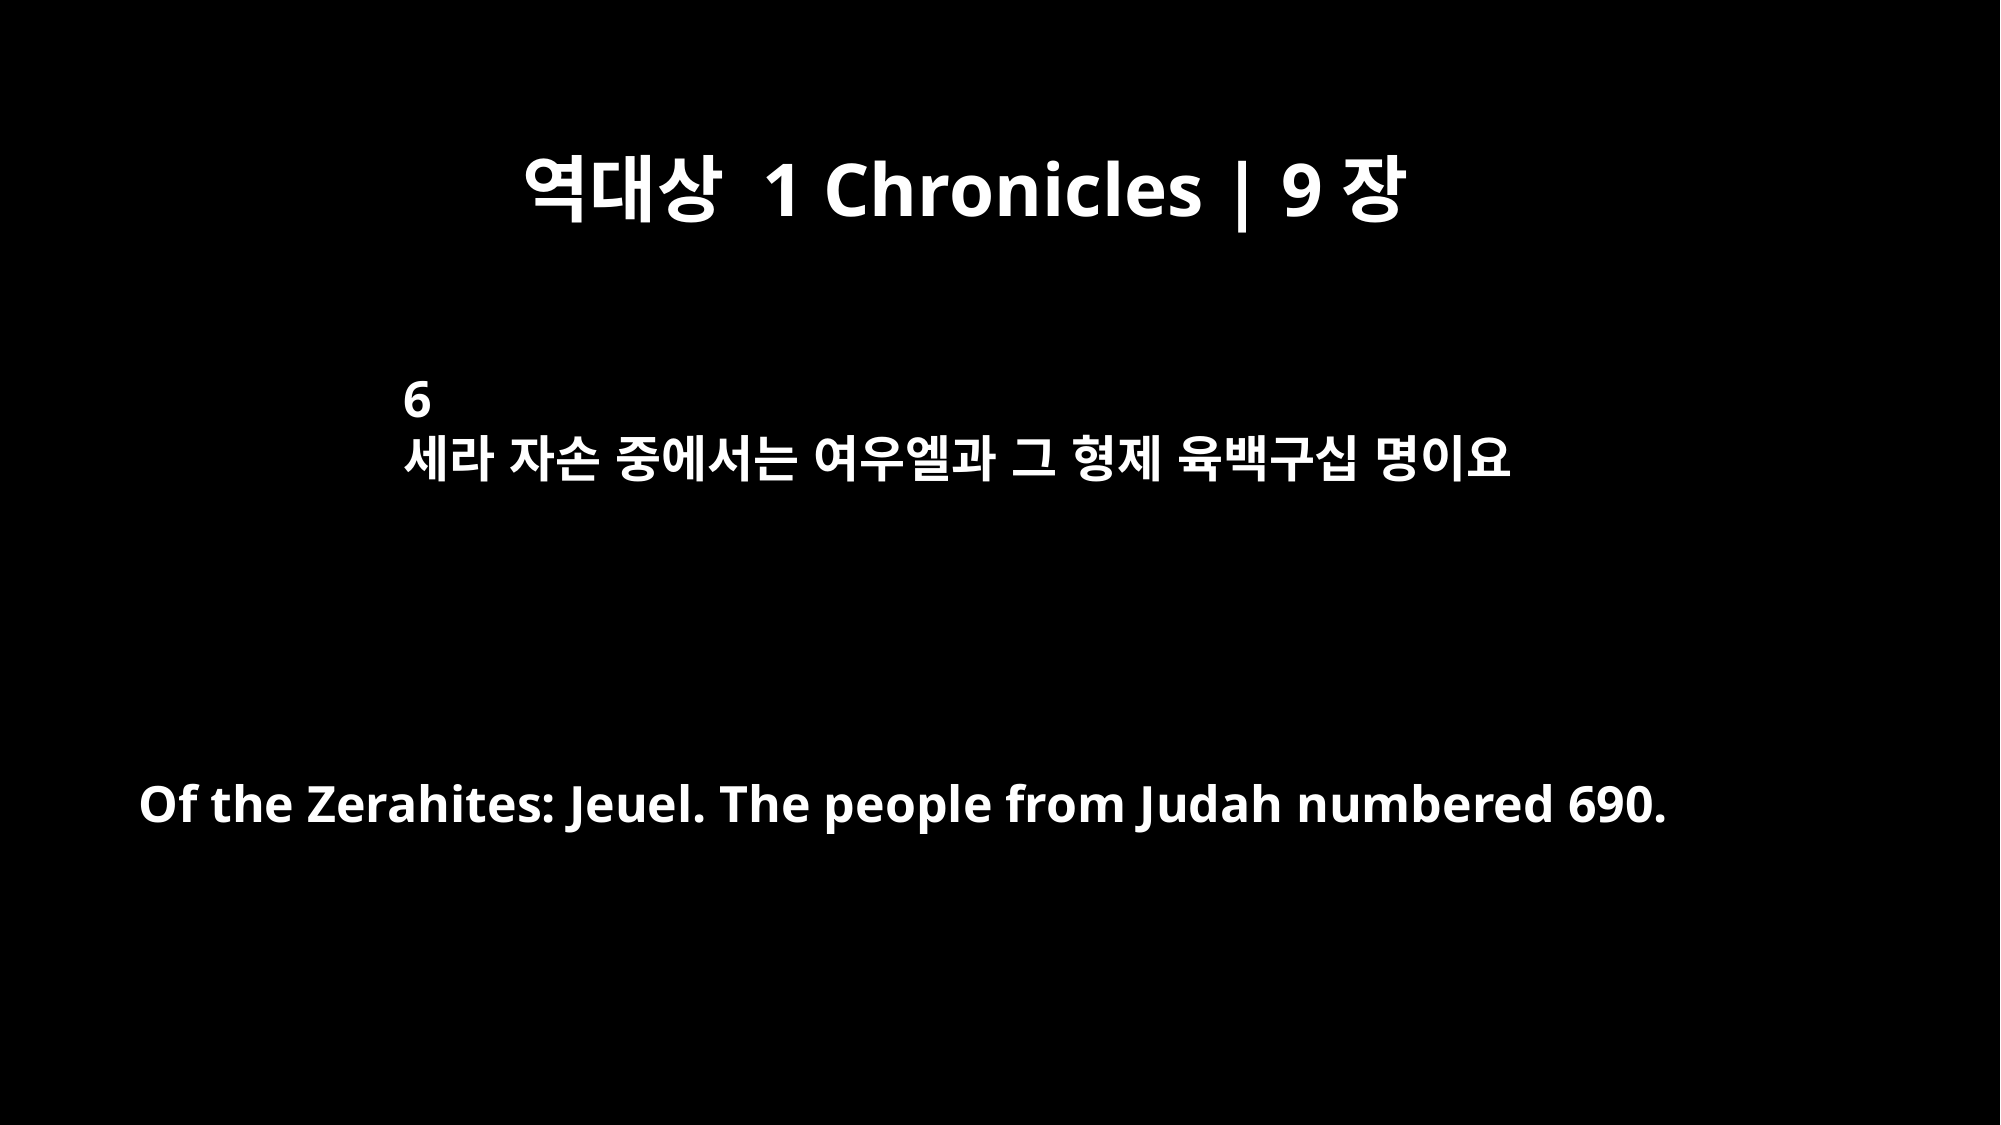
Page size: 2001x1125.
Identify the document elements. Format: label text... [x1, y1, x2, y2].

text_box Of the Zerahites: Jeuel. The people from Judah numbered 690. [123, 764, 1684, 840]
text_box 6 세라 자손 중에서는 여우엘과 그 형제 육백구십 명이요 [388, 359, 1529, 495]
text_box 역대상 1 Chronicles | 9장 [507, 136, 1424, 239]
